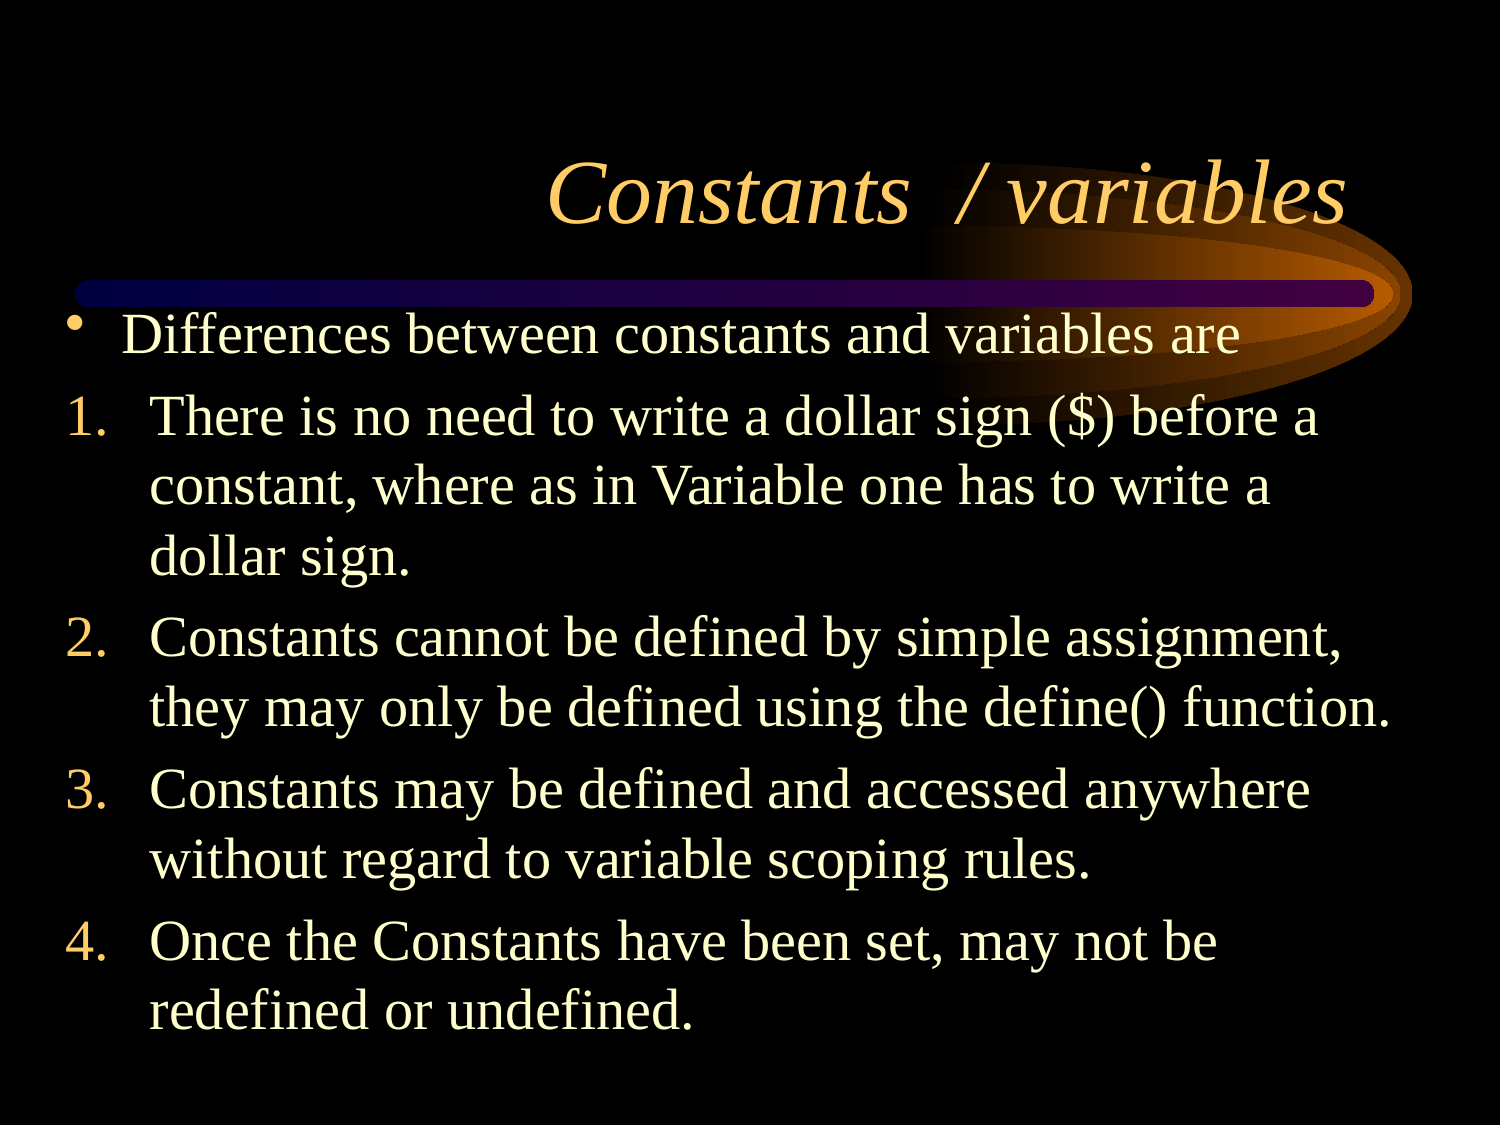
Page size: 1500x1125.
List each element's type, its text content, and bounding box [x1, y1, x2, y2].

list Differences between constants and variables are There is no need to write a dollar sign ($) before a constant, where as in Variable one has to write a dollar sign. Constants cannot be defined by simple assignment, they may only be defined using the define() function. Constants may be defined and accessed anywhere without regard to variable scoping rules. Once the Constants have been set, may not be redefined or undefined. [49, 287, 1426, 1088]
title Constants / variables [112, 62, 1388, 251]
